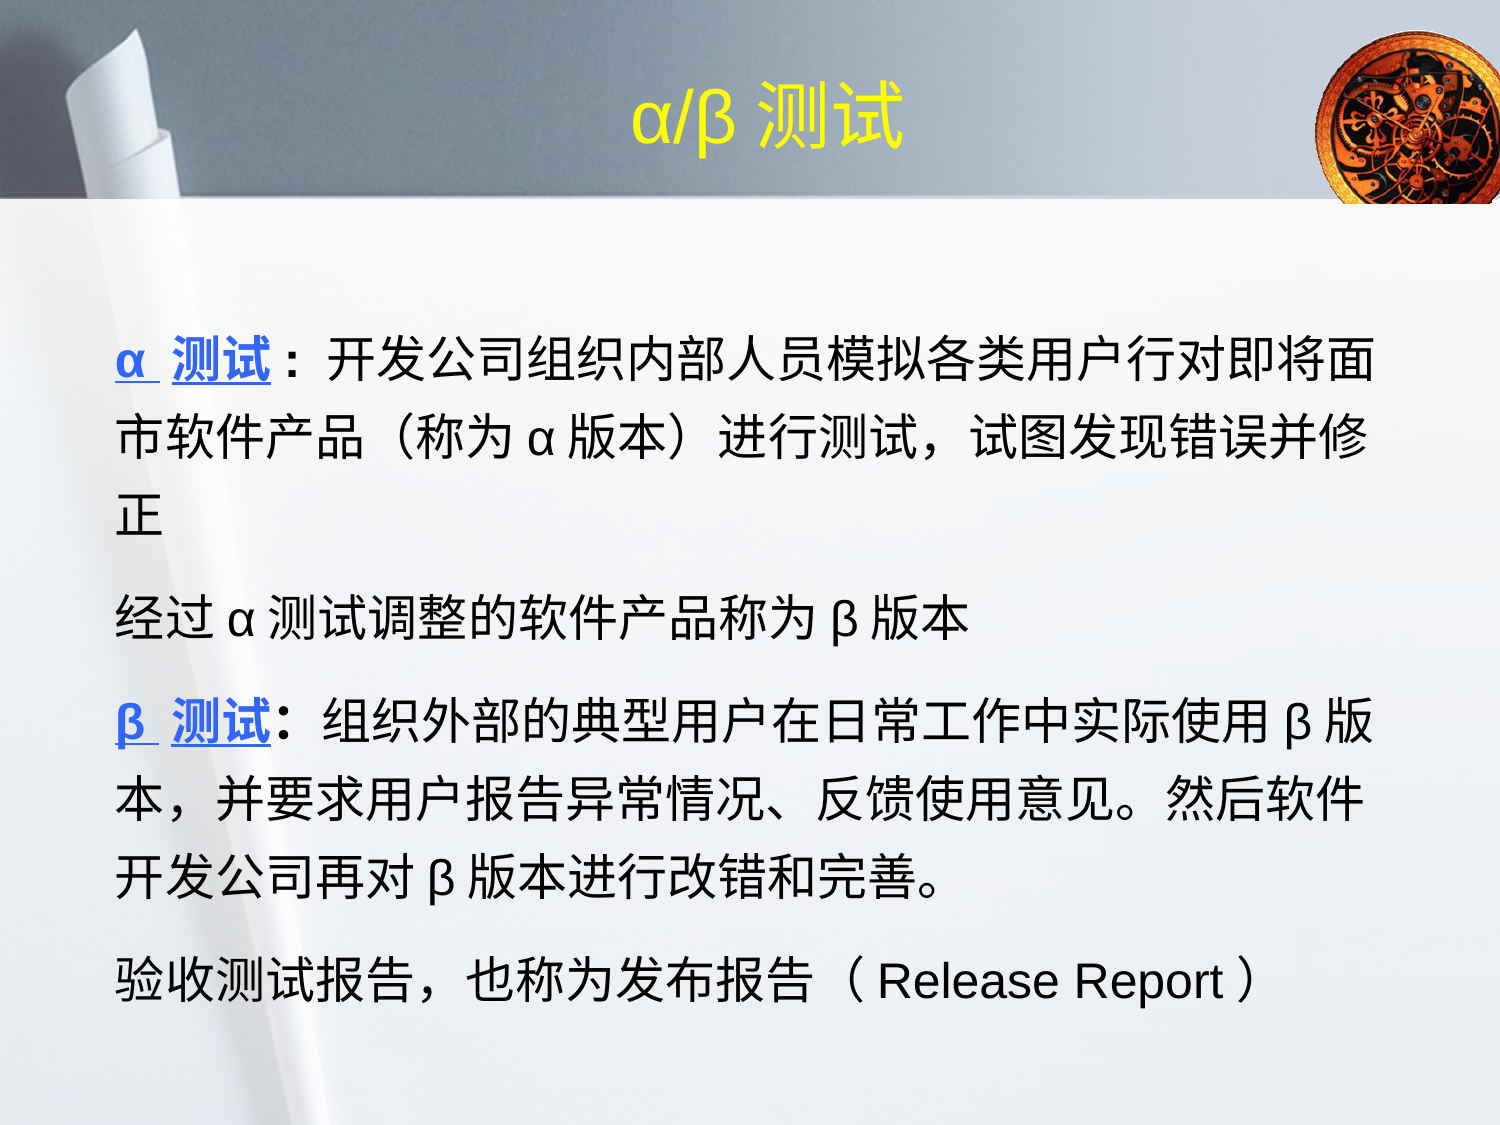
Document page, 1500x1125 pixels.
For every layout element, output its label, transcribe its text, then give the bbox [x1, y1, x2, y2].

text_box α 测试: 开发公司组织内部人员模拟各类用户行对即将面市软件产品（称为α版本）进行测试，试图发现错误并修正 经过α测试调整的软件产品称为β版本 β 测试：组织外部的典型用户在日常工作中实际使用β版本，并要求用户报告异常情况、反馈使用意见。然后软件开发公司再对β版本进行改错和完善。 验收测试报告，也称为发布报告（Release Report） [100, 302, 1418, 1016]
picture [0, 0, 1500, 204]
title α/β测试 [241, 54, 1294, 173]
